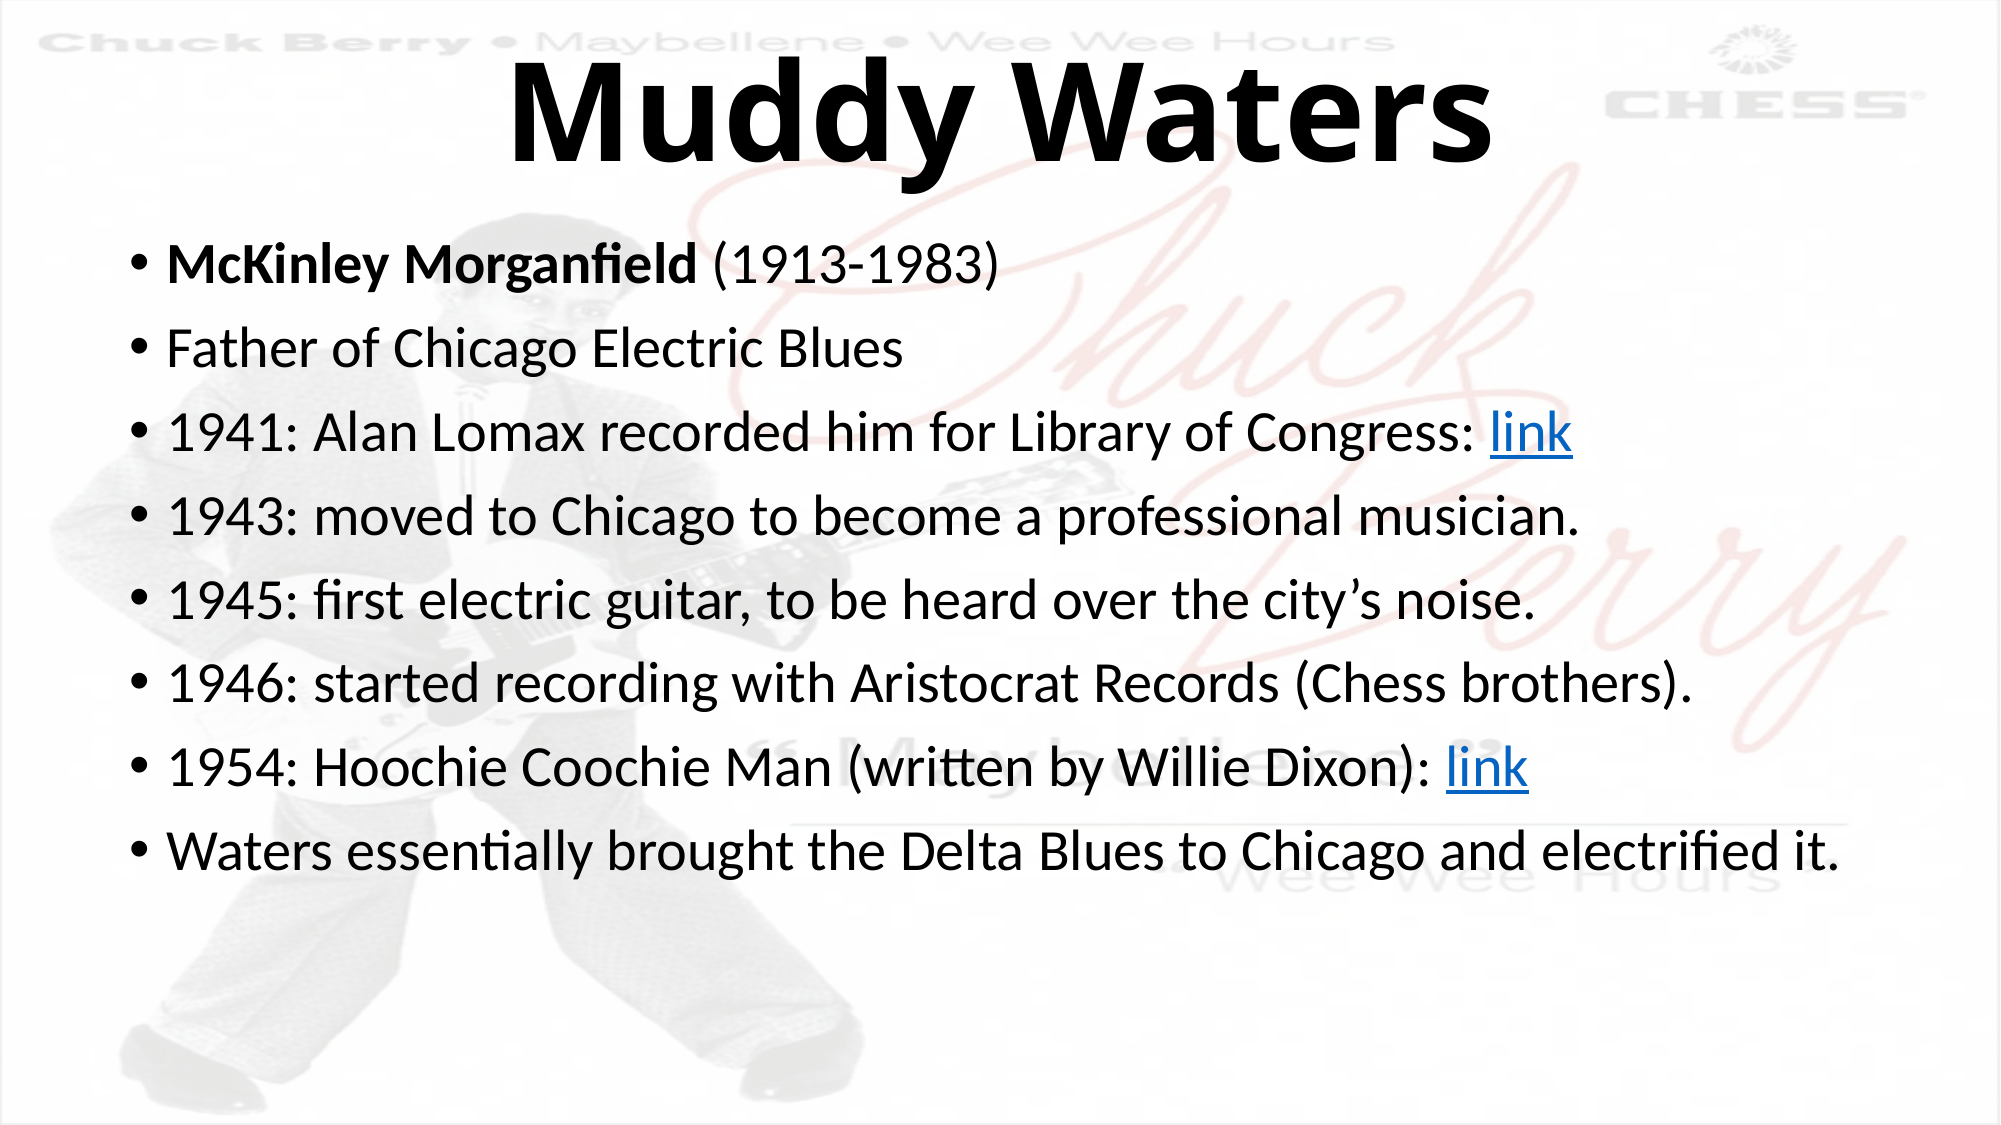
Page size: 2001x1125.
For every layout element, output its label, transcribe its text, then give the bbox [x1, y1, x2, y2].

title Muddy Waters [137, 59, 1863, 175]
list McKinley Morganfield (1913-1983) Father of Chicago Electric Blues 1941: Alan Lomax recorded him for Library of Congress: link 1943: moved to Chicago to become a professional musician. 1945: first electric guitar, to be heard over the city’s noise. 1946: started recording with Aristocrat Records (Chess brothers). 1954: Hoochie Coochie Man (written by Willie Dixon): link Waters essentially brought the Delta Blues to Chicago and electrified it. [114, 226, 1863, 1014]
